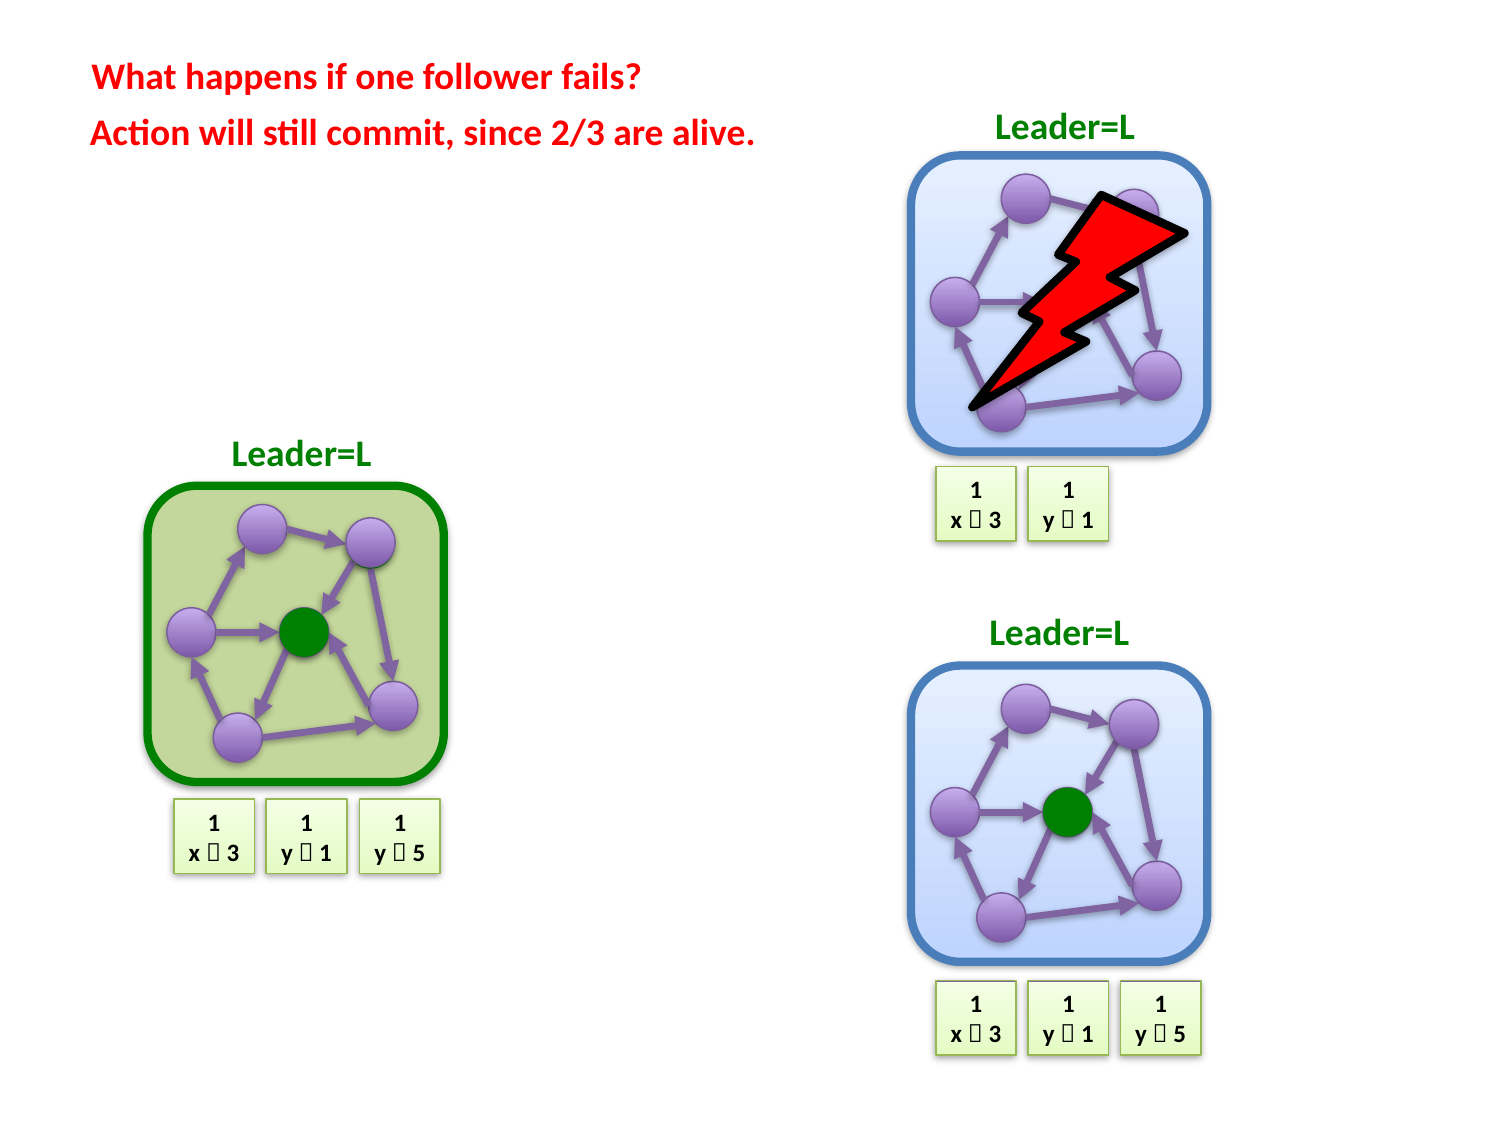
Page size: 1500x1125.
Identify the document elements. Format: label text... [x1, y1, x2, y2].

text_box Leader=L [974, 600, 1145, 661]
text_box 1 x  3 [173, 798, 255, 874]
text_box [147, 485, 445, 783]
text_box Leader=L [216, 421, 387, 482]
text_box 1 x  3 [935, 980, 1017, 1056]
text_box 1 y  1 [1027, 980, 1109, 1056]
text_box 1 y  1 [1027, 466, 1109, 542]
text_box 1 y  5 [359, 798, 441, 874]
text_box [910, 155, 1208, 452]
text_box 1 y  5 [1120, 980, 1202, 1056]
text_box What happens if one follower fails? [76, 45, 911, 105]
text_box Action will still commit, since 2/3 are alive. [75, 100, 910, 160]
text_box Leader=L [980, 94, 1151, 153]
text_box 1 y  1 [265, 798, 348, 874]
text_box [910, 665, 1208, 963]
text_box 1 x  3 [935, 466, 1017, 542]
